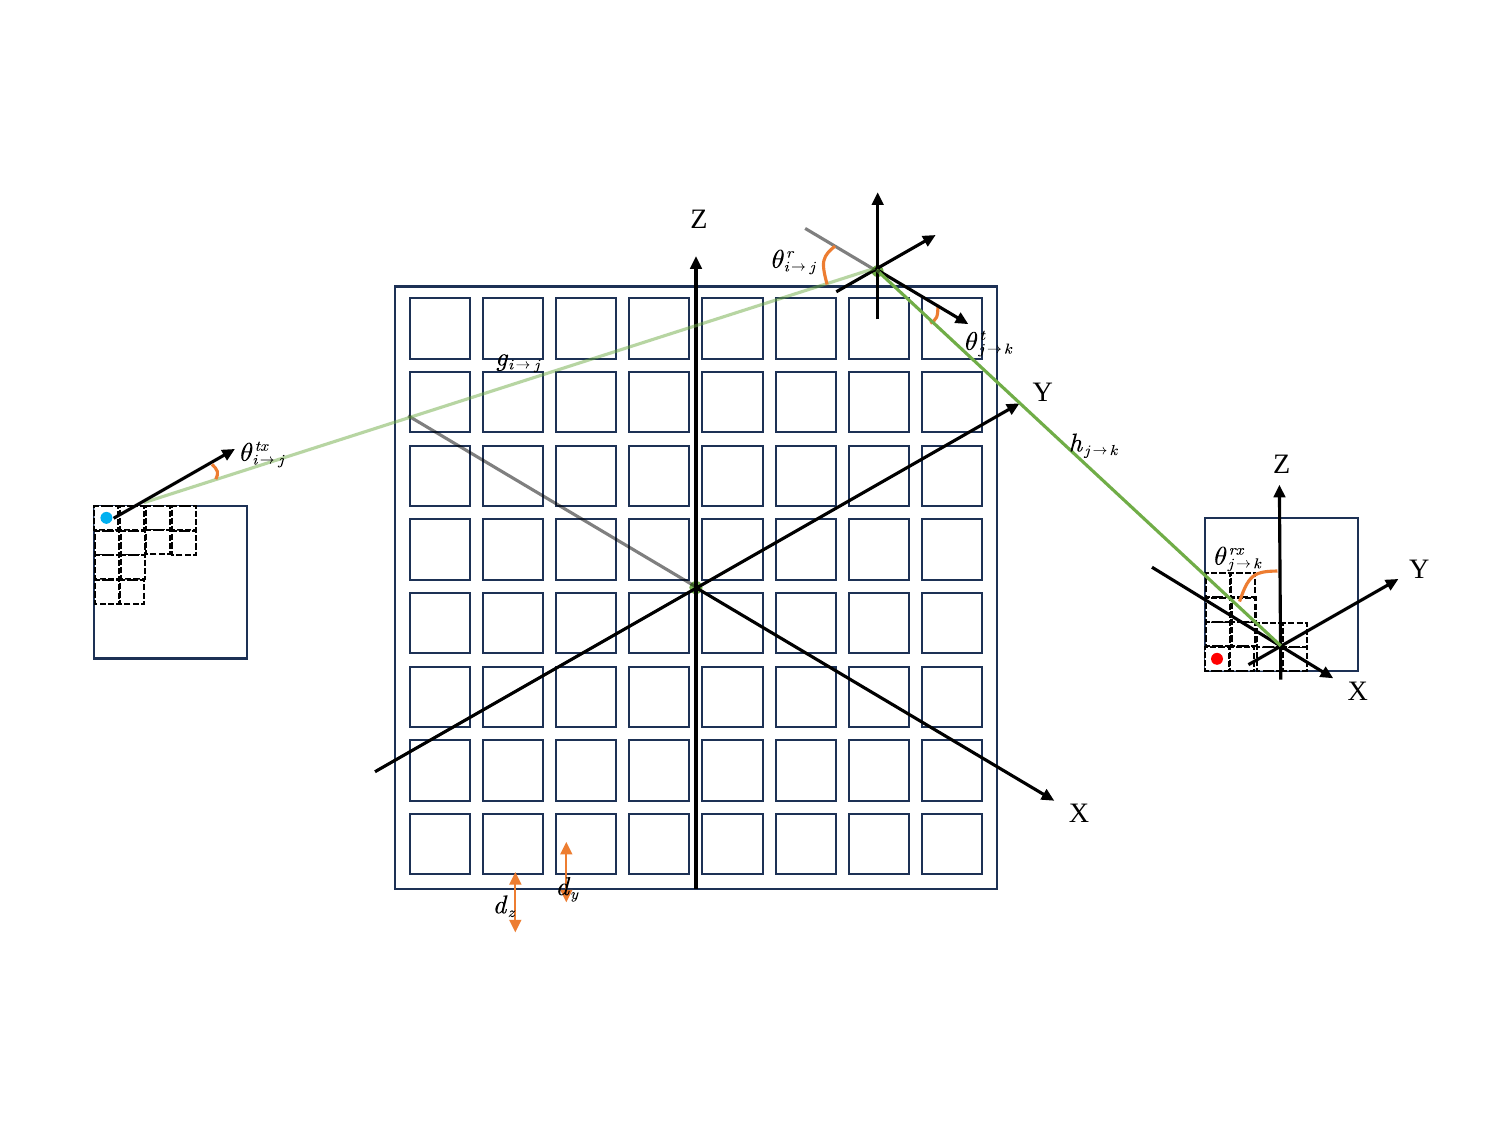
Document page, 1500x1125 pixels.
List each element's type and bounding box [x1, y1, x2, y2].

text_box [94, 192, 1441, 933]
